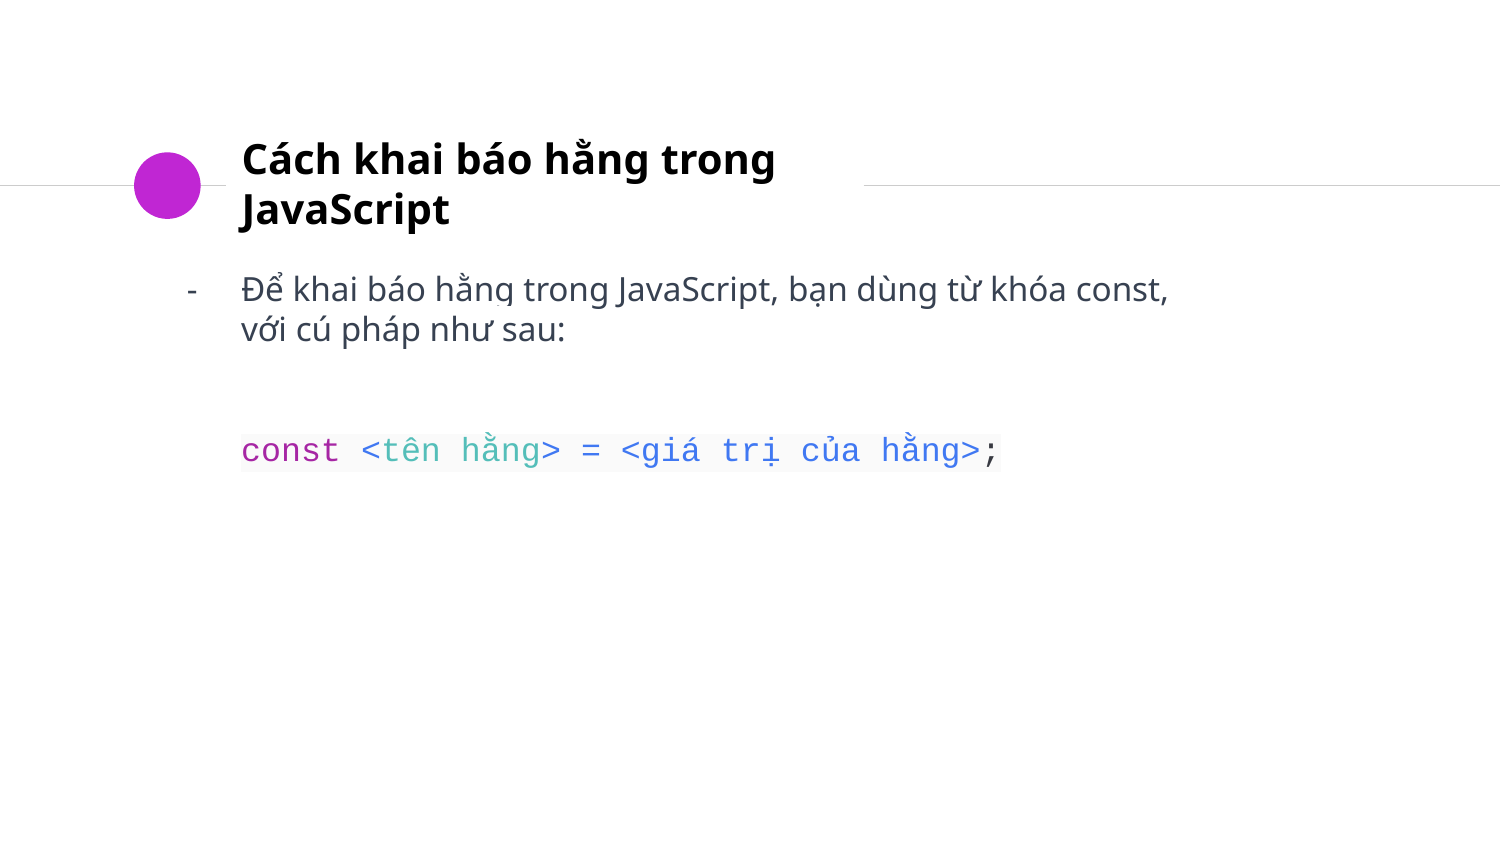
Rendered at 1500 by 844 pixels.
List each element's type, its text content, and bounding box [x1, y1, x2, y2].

list Để khai báo hằng trong JavaScript, bạn dùng từ khóa const, với cú pháp như sau: const <tên hằng> = <giá trị của hằng>; [150, 253, 1239, 765]
title Cách khai báo hằng trong JavaScript [226, 146, 866, 219]
